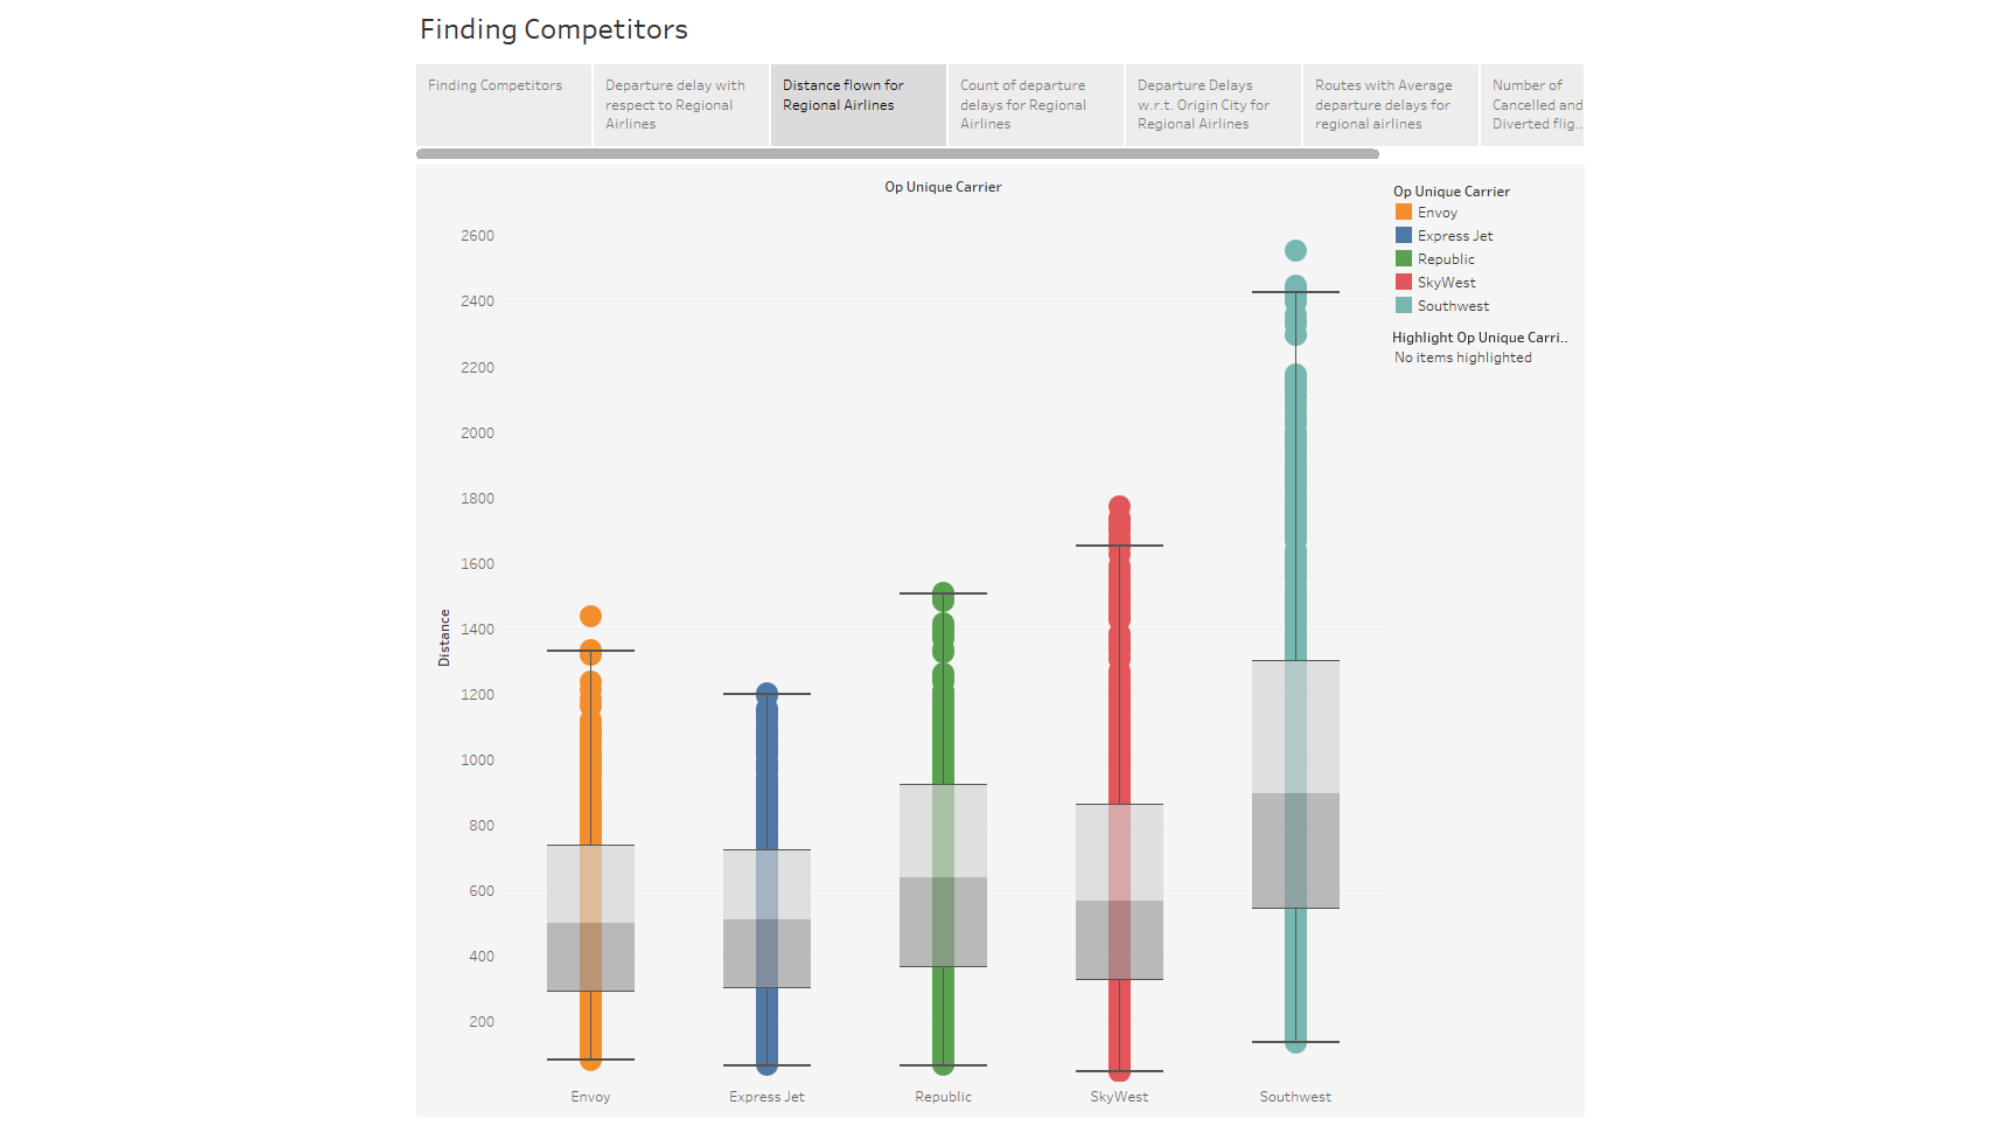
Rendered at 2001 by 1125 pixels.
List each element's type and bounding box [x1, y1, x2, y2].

picture [407, 0, 1593, 1125]
